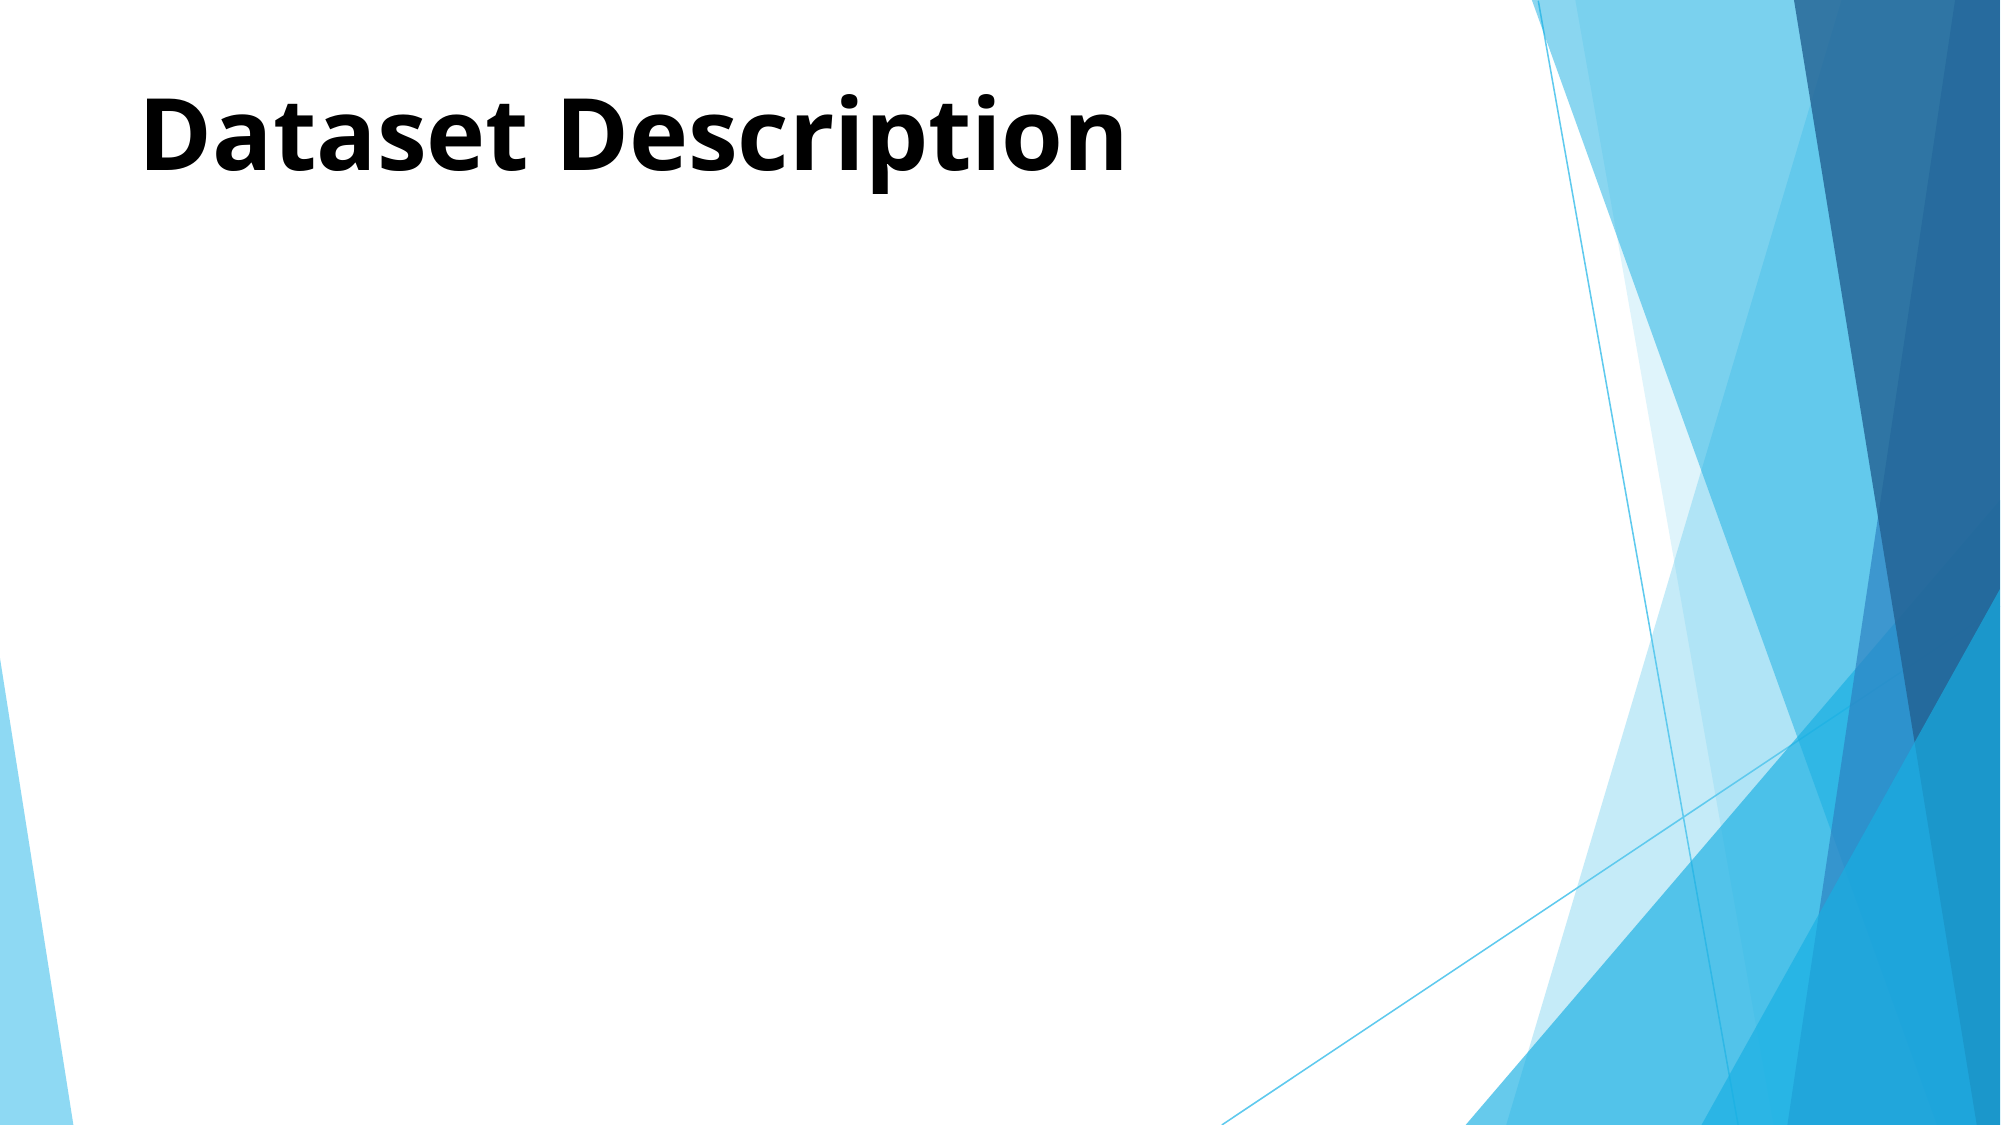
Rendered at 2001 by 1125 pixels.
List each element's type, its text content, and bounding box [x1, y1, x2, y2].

title Dataset Description [123, 62, 1877, 189]
